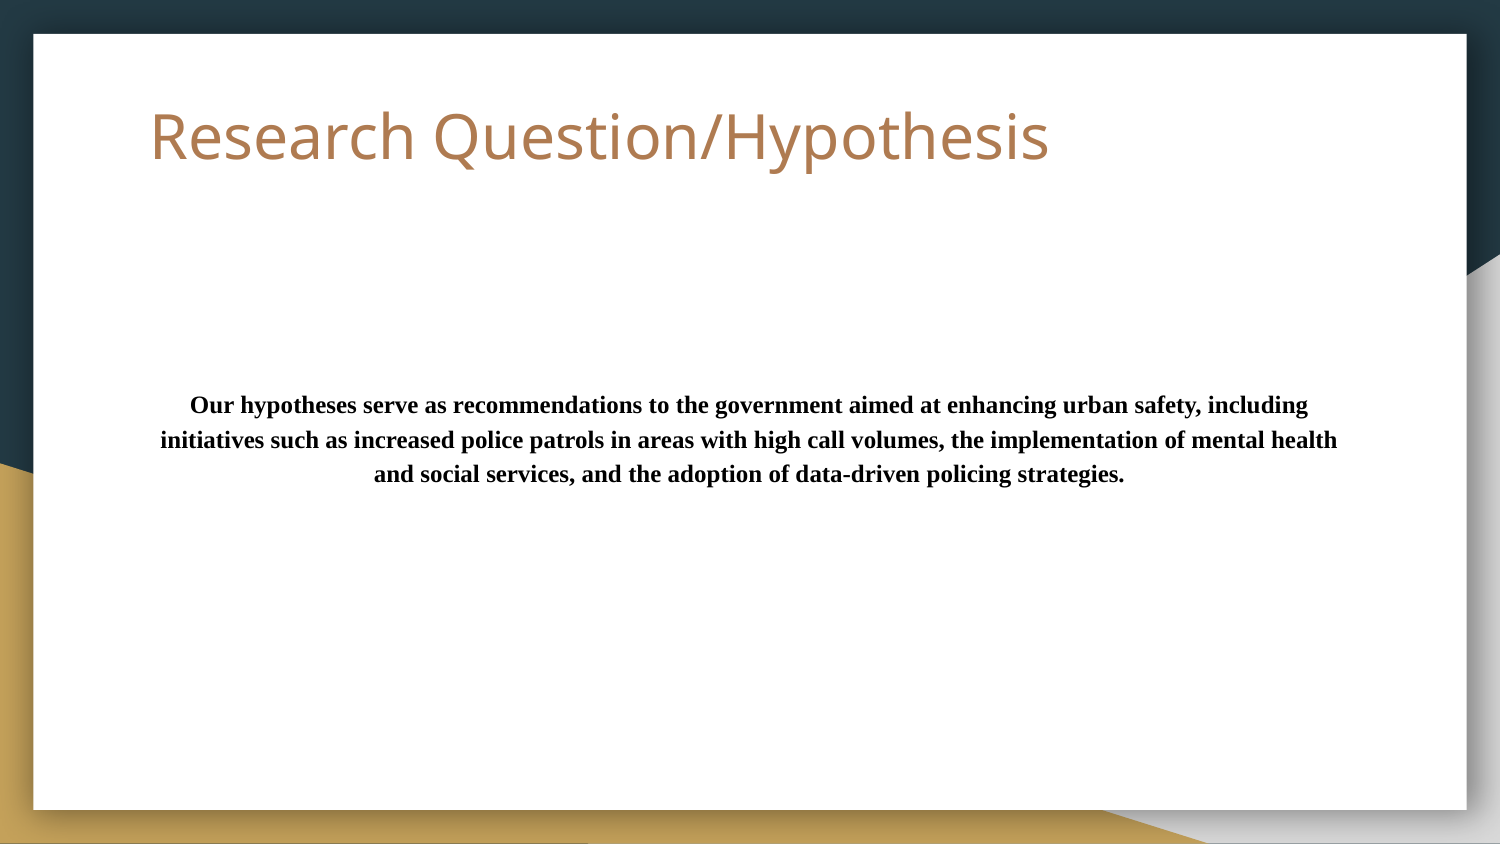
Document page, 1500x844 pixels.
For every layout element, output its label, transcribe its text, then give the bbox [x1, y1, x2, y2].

list Our hypotheses serve as recommendations to the government aimed at enhancing urban safety, including initiatives such as increased police patrols in areas with high call volumes, the implementation of mental health and social services, and the adoption of data-driven policing strategies. [134, 255, 1366, 621]
title Research Question/Hypothesis [134, 78, 1366, 235]
